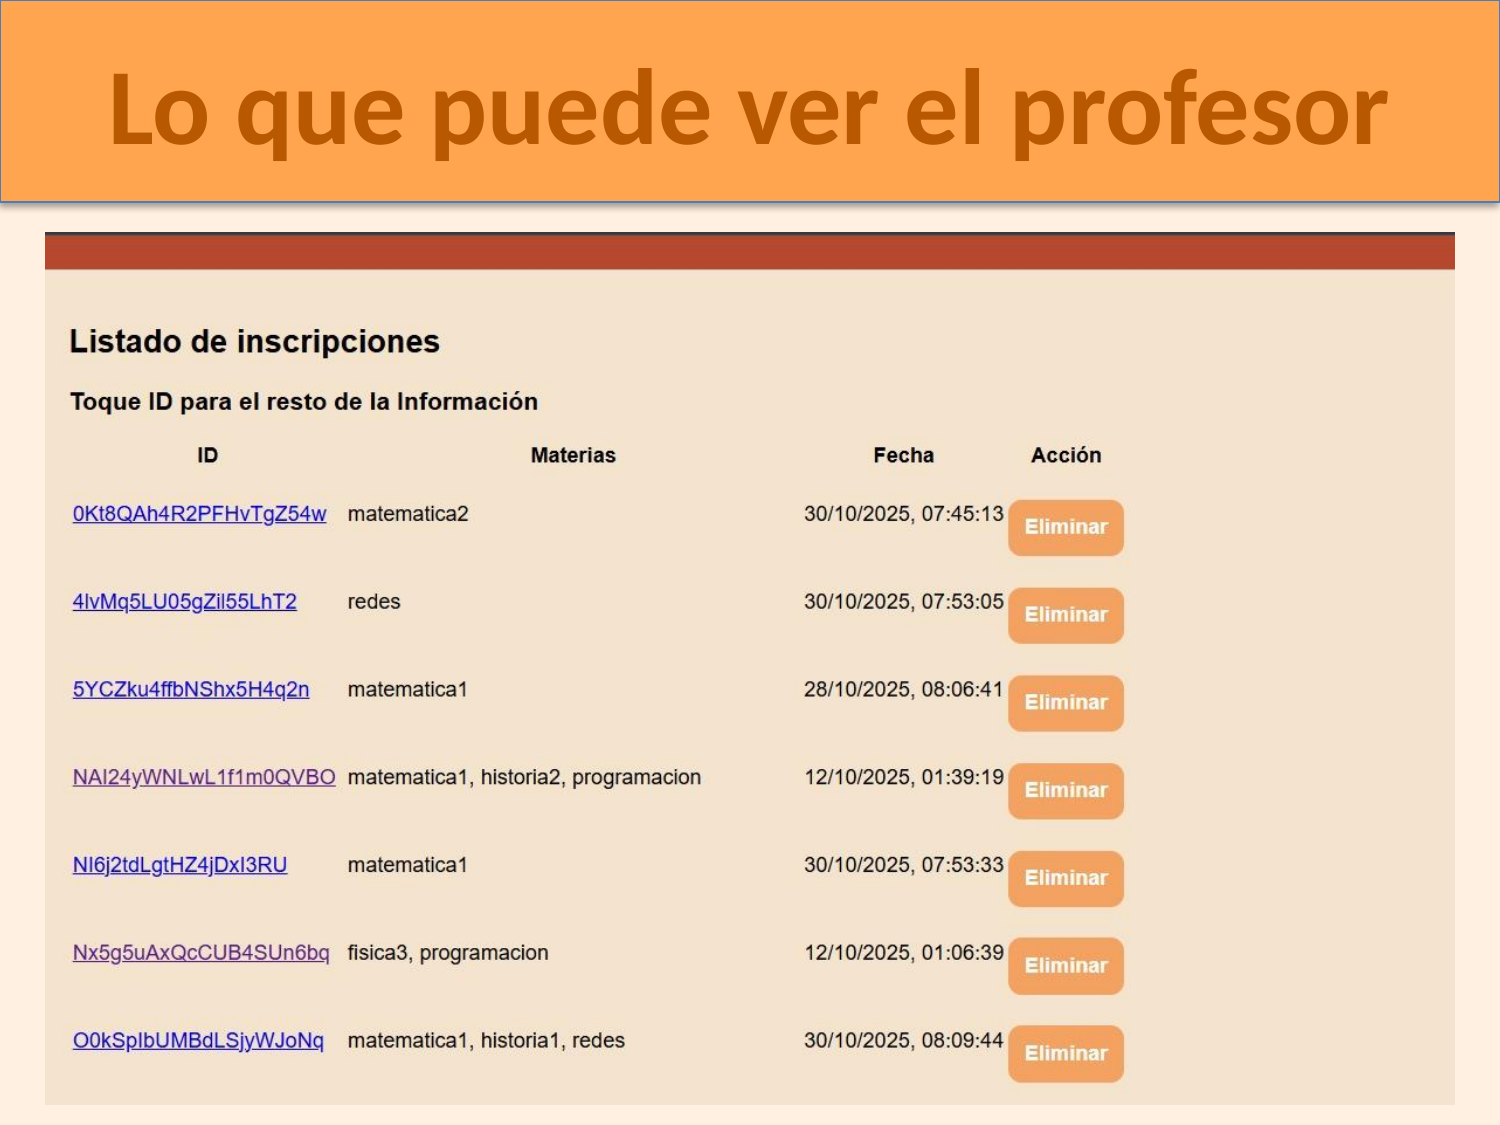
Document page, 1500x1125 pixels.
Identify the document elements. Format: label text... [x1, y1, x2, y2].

title Lo que puede ver el profesor [75, 7, 1425, 195]
text_box [0, 0, 1500, 202]
picture [45, 232, 1455, 1105]
